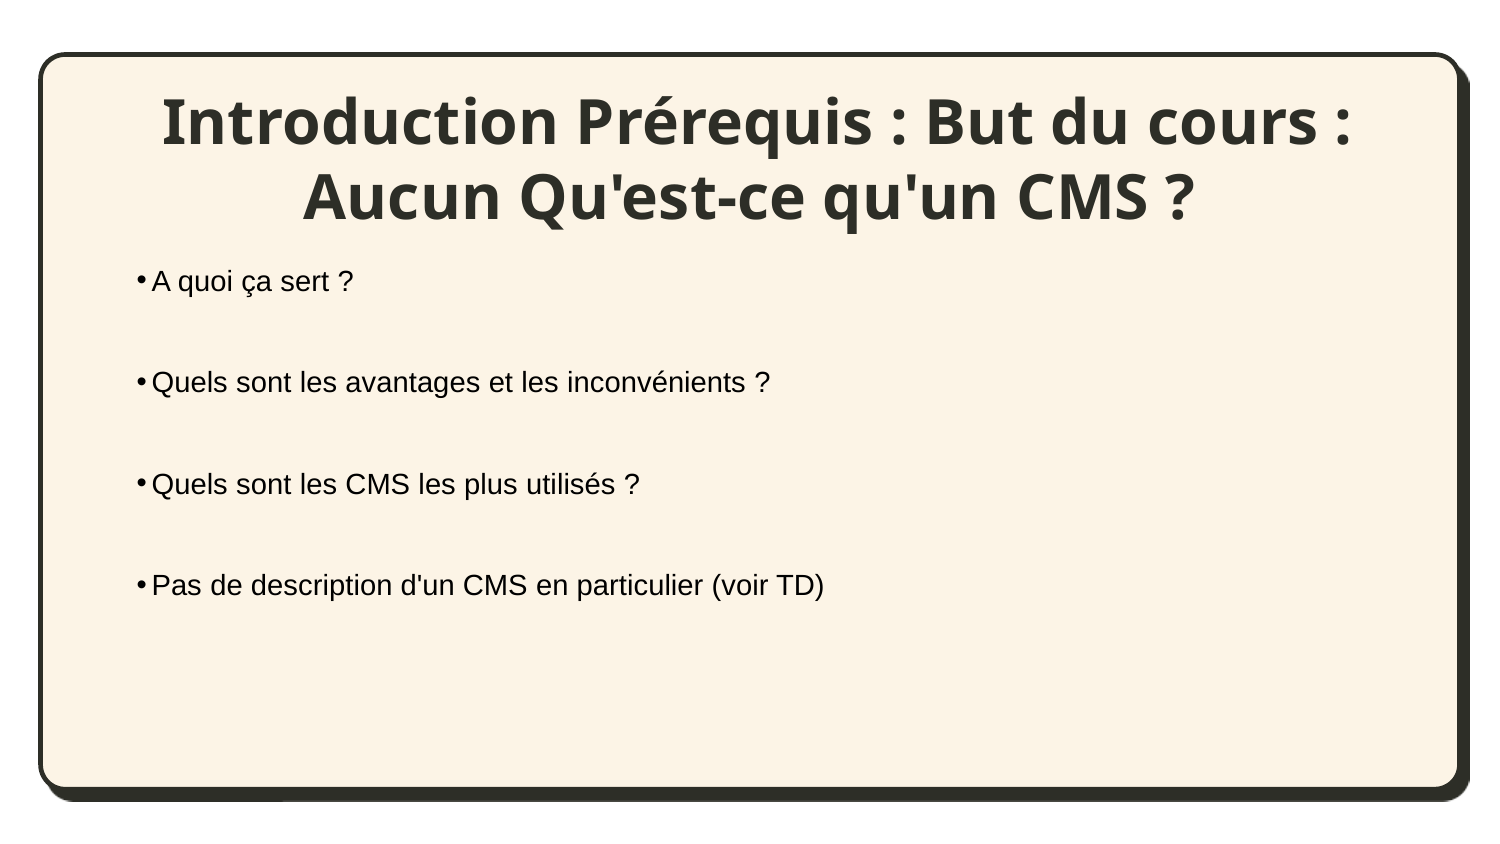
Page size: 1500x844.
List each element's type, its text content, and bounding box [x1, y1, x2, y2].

title Introduction Prérequis : But du cours : Aucun Qu'est-ce qu'un CMS ? [118, 67, 1382, 246]
text_box A quoi ça sert ? Quels sont les avantages et les inconvénients ? Quels sont les CMS les plus utilisés ? Pas de description d'un CMS en particulier (voir TD) [91, 246, 1442, 533]
